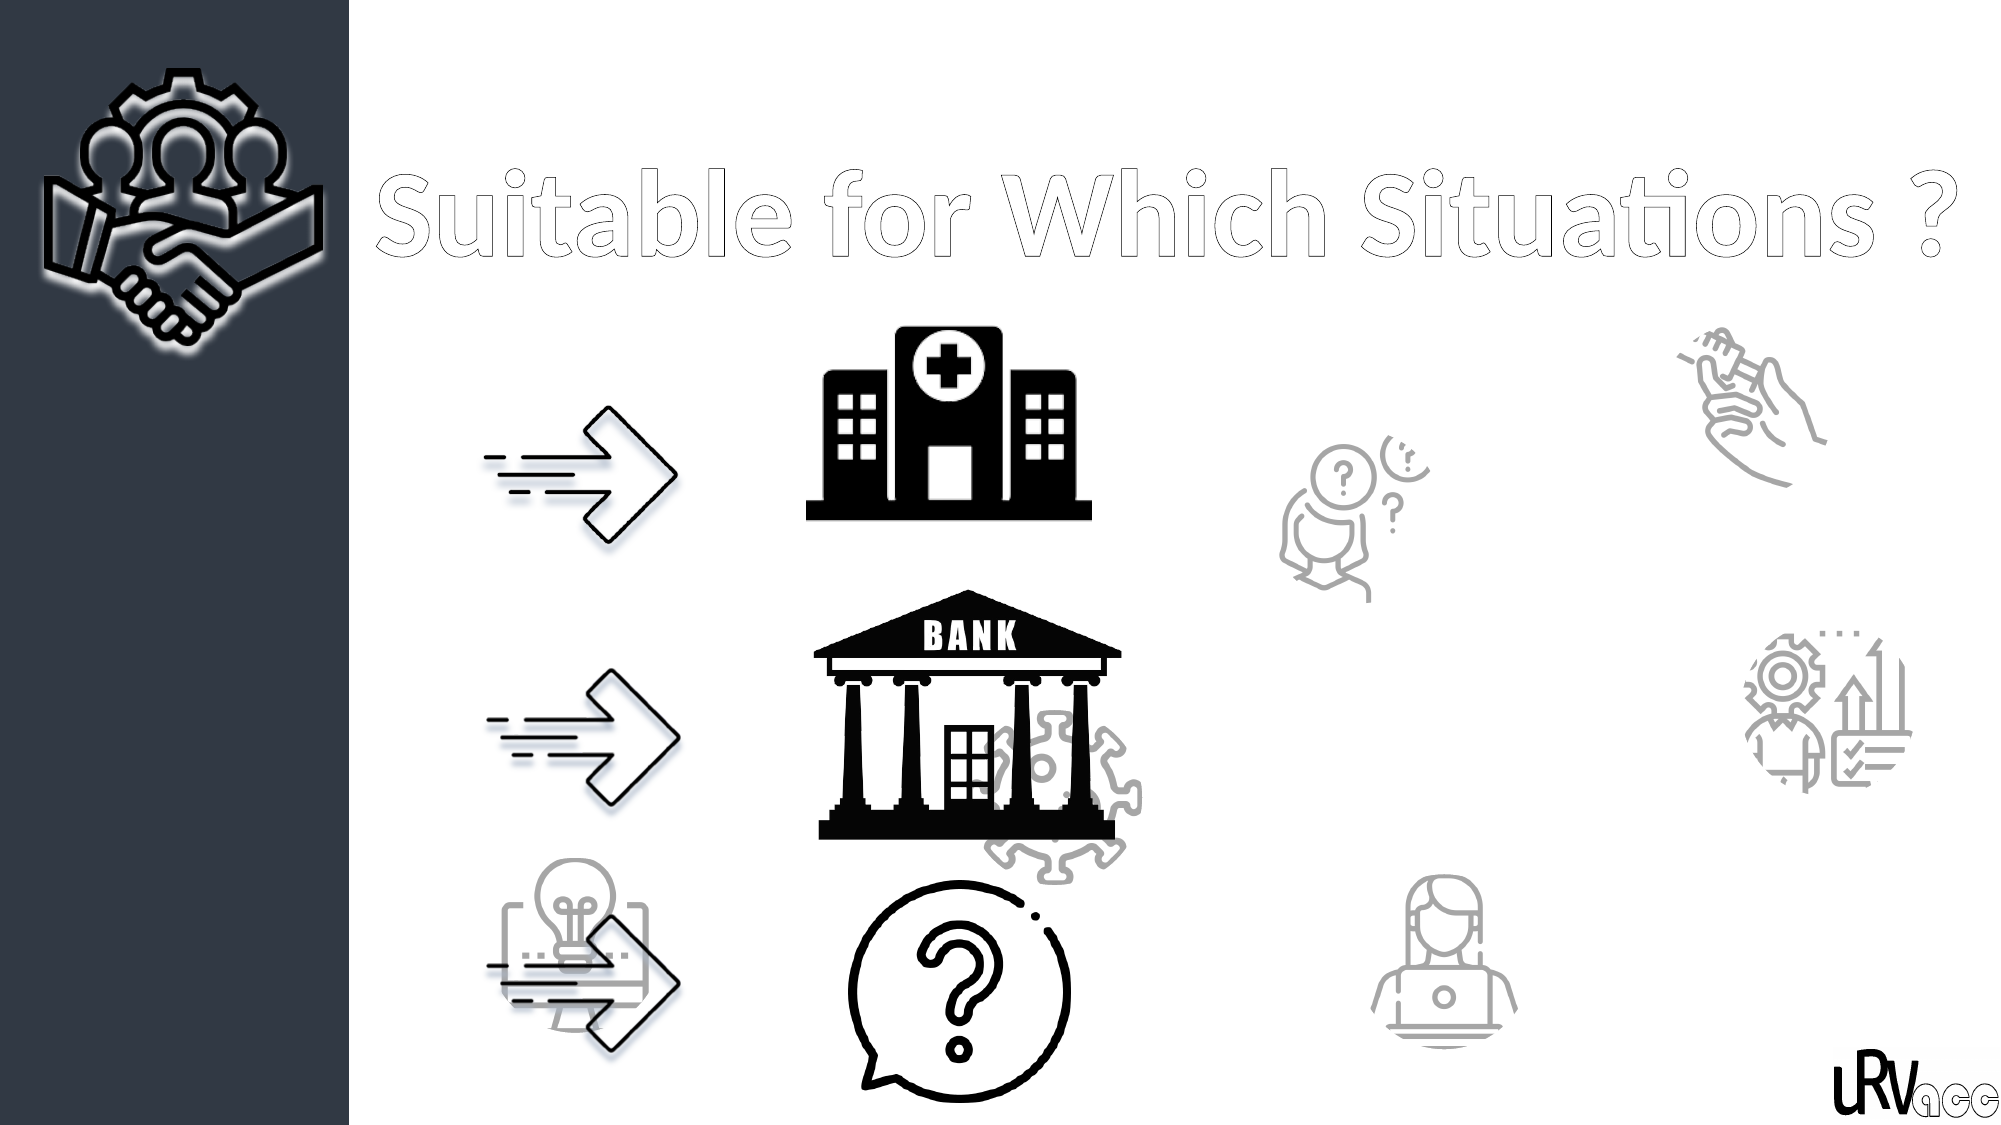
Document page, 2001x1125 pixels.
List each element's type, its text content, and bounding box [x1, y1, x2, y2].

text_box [486, 322, 1917, 1051]
text_box [0, 0, 349, 1125]
picture [464, 627, 703, 865]
picture [470, 364, 691, 585]
picture [783, 281, 1144, 850]
picture [44, 68, 323, 346]
text_box [1833, 1047, 2000, 1120]
picture [847, 880, 1071, 1103]
picture [464, 873, 703, 1111]
text_box Suitable for Which Situations ? [359, 123, 2000, 289]
